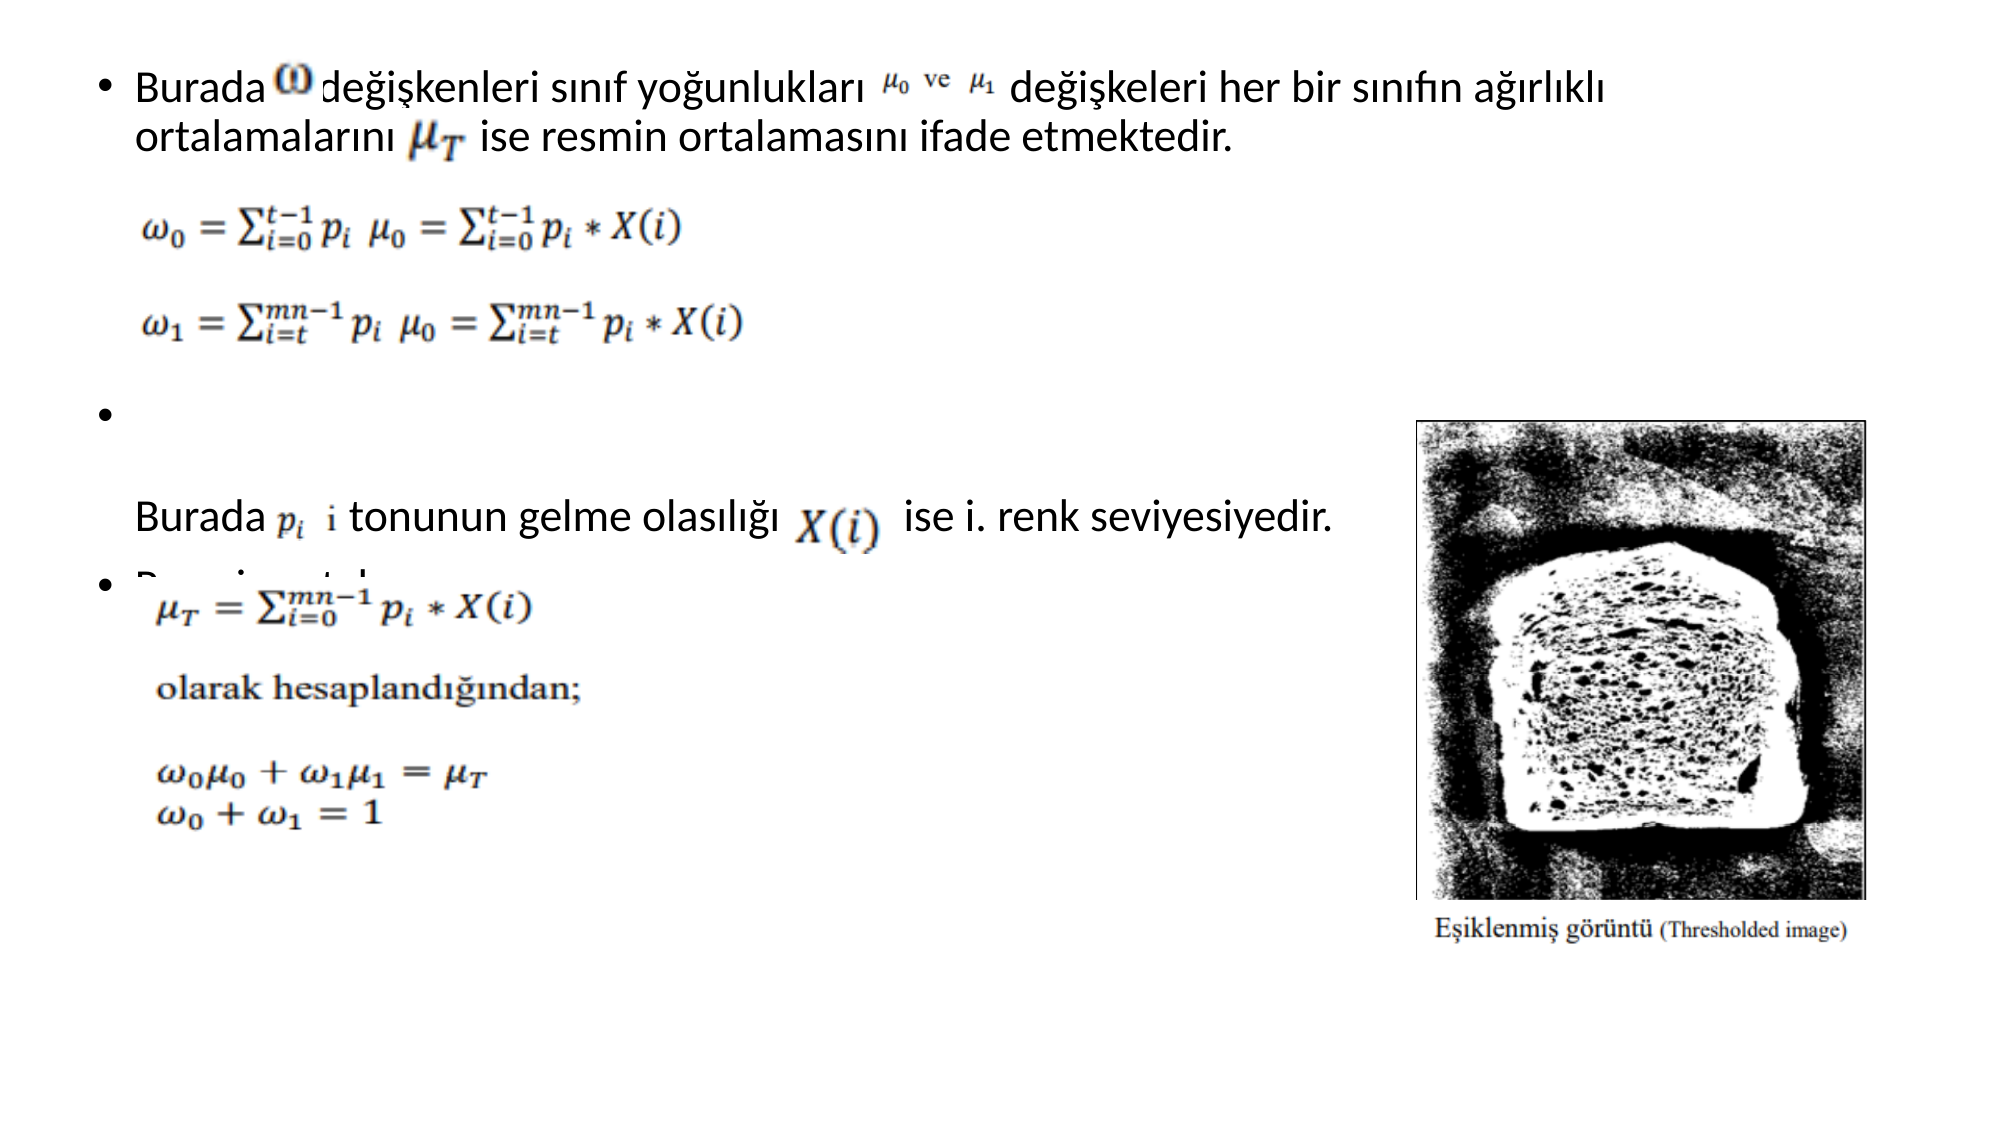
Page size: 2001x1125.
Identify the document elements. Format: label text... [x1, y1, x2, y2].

picture [794, 503, 886, 554]
picture [878, 62, 1001, 100]
picture [121, 577, 607, 836]
picture [271, 54, 323, 110]
picture [264, 503, 348, 541]
picture [1416, 420, 1867, 900]
picture [1429, 910, 1854, 947]
picture [122, 197, 781, 364]
picture [398, 108, 473, 175]
list Burada değişkenleri sınıf yoğunlukları değişkeleri her bir sınıfın ağırlıklı ortalamalarını, ise resmin ortalamasını ifade etmektedir. Burada tonunun gelme olasılığı ise i. renk seviyesiyedir. Resmin ortalaması; [82, 54, 1808, 1073]
